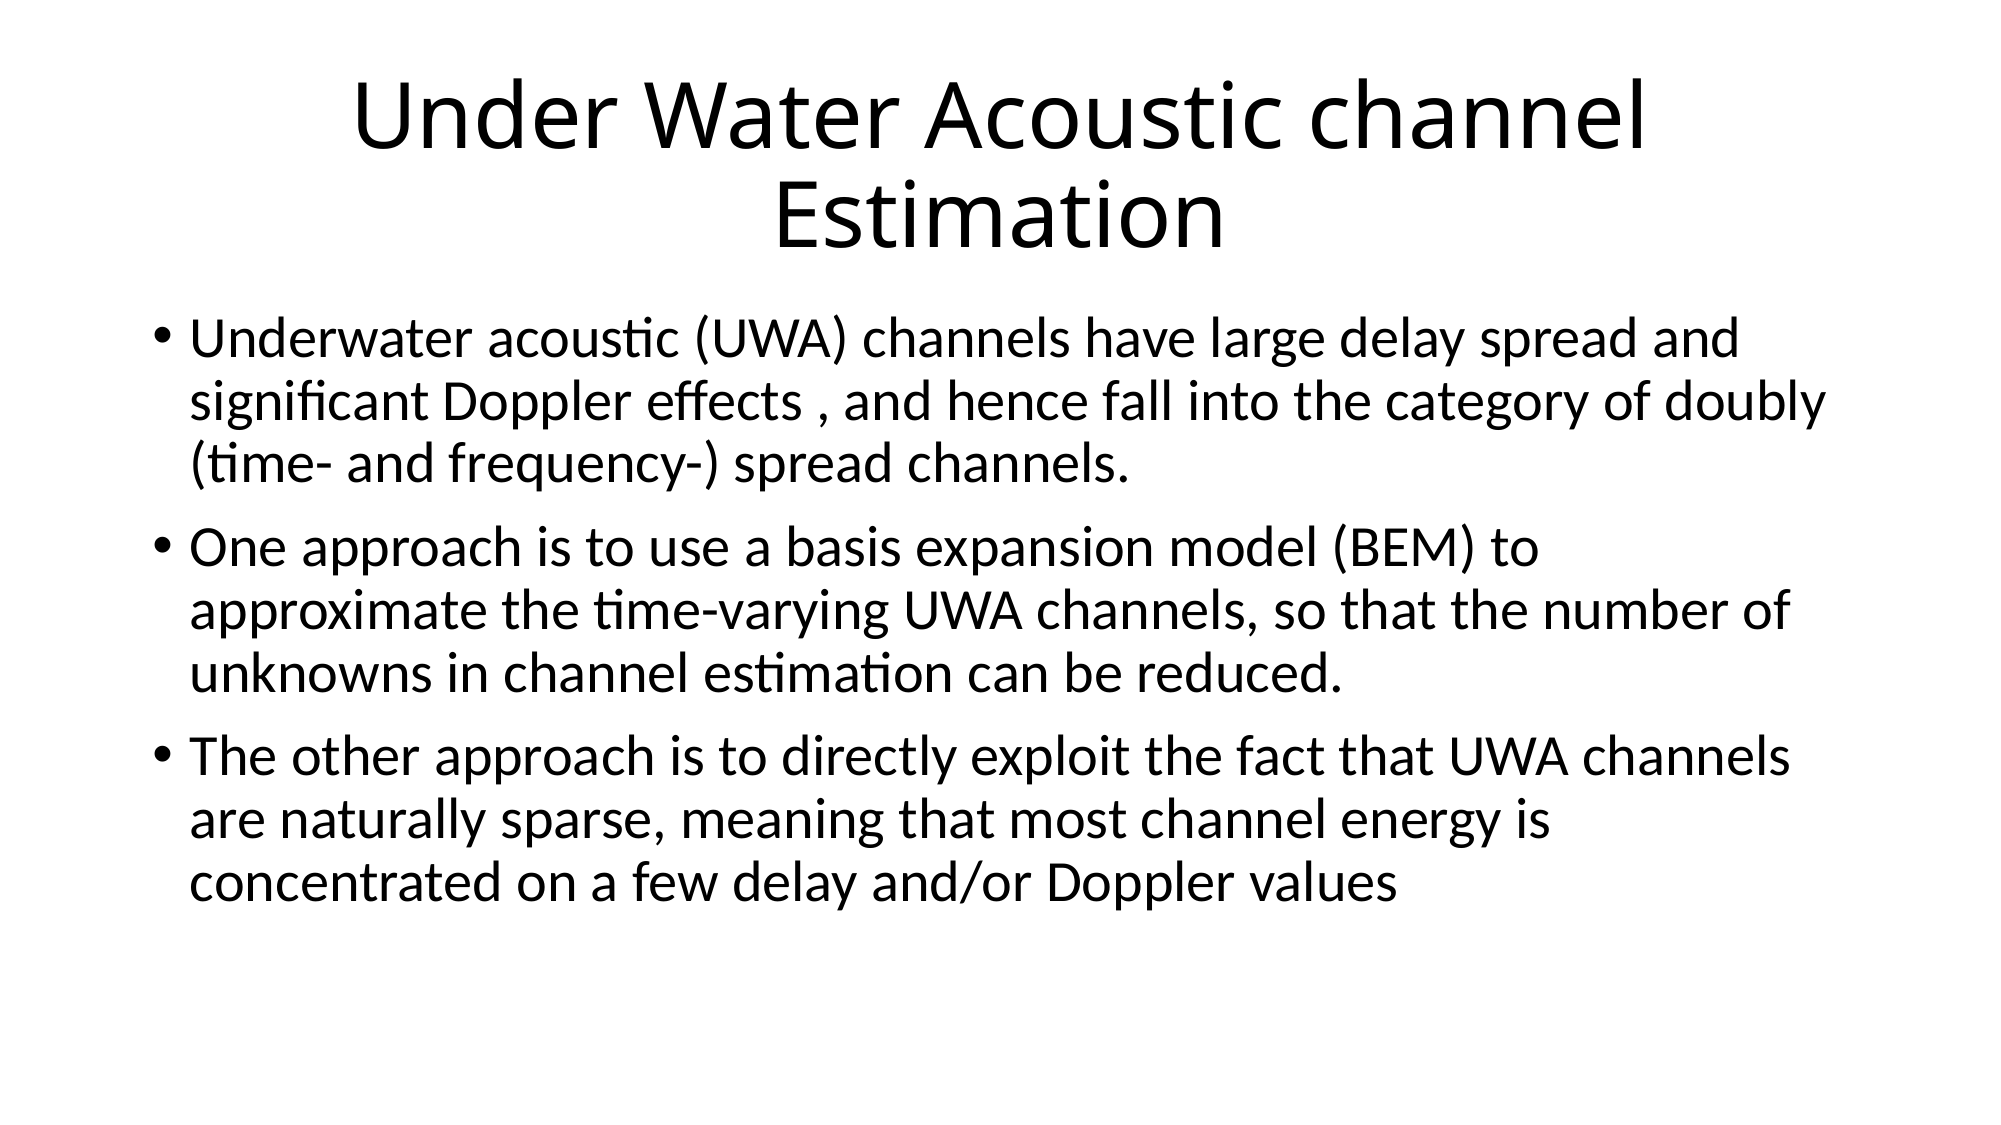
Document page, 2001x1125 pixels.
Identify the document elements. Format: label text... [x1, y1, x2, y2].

list Underwater acoustic (UWA) channels have large delay spread and significant Doppler effects , and hence fall into the category of doubly (time- and frequency-) spread channels. One approach is to use a basis expansion model (BEM) to approximate the time-varying UWA channels, so that the number of unknowns in channel estimation can be reduced. The other approach is to directly exploit the fact that UWA channels are naturally sparse, meaning that most channel energy is concentrated on a few delay and/or Doppler values [137, 299, 1863, 1014]
title Under Water Acoustic channel Estimation [137, 59, 1863, 278]
